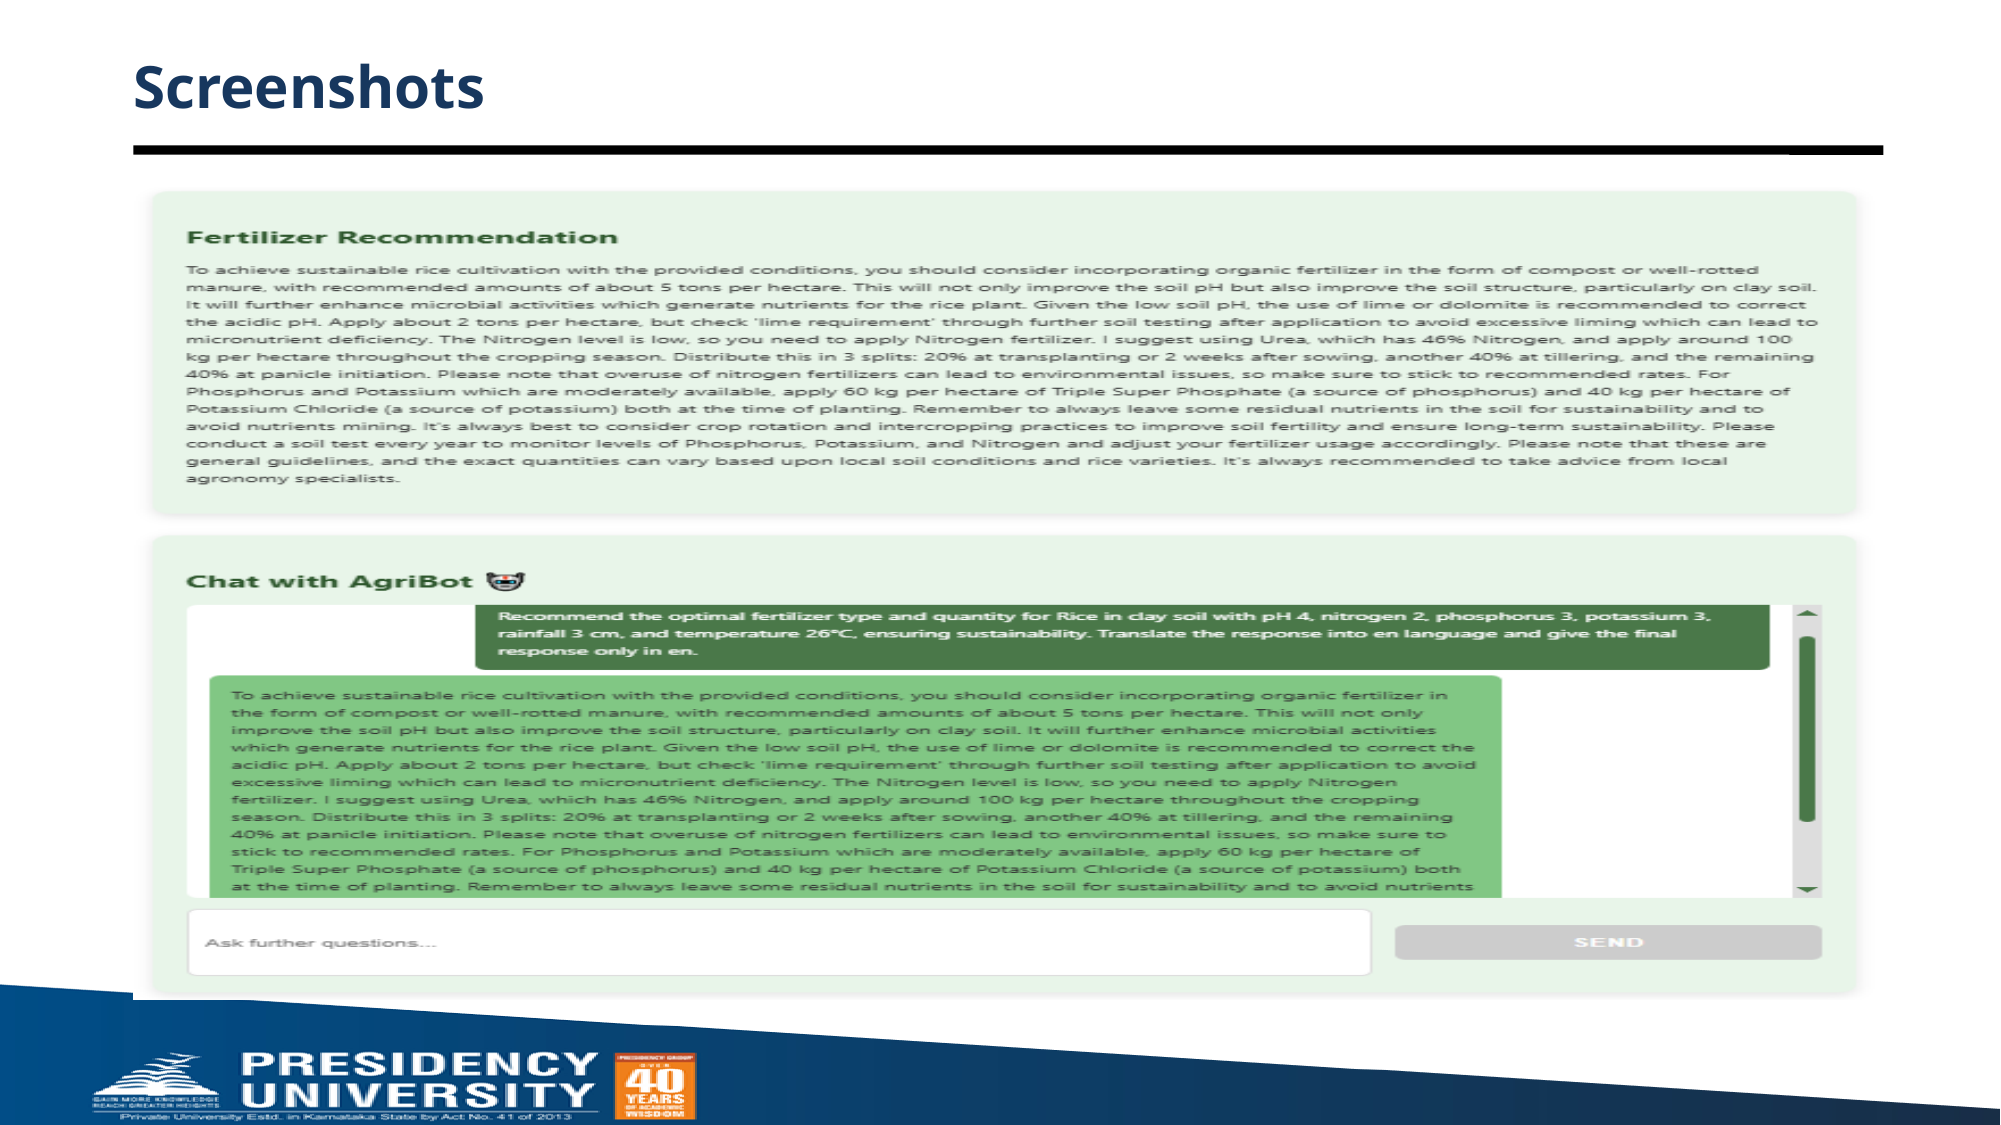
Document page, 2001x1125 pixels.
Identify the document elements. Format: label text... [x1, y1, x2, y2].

title Screenshots [133, 45, 1884, 125]
picture [0, 187, 2000, 1125]
